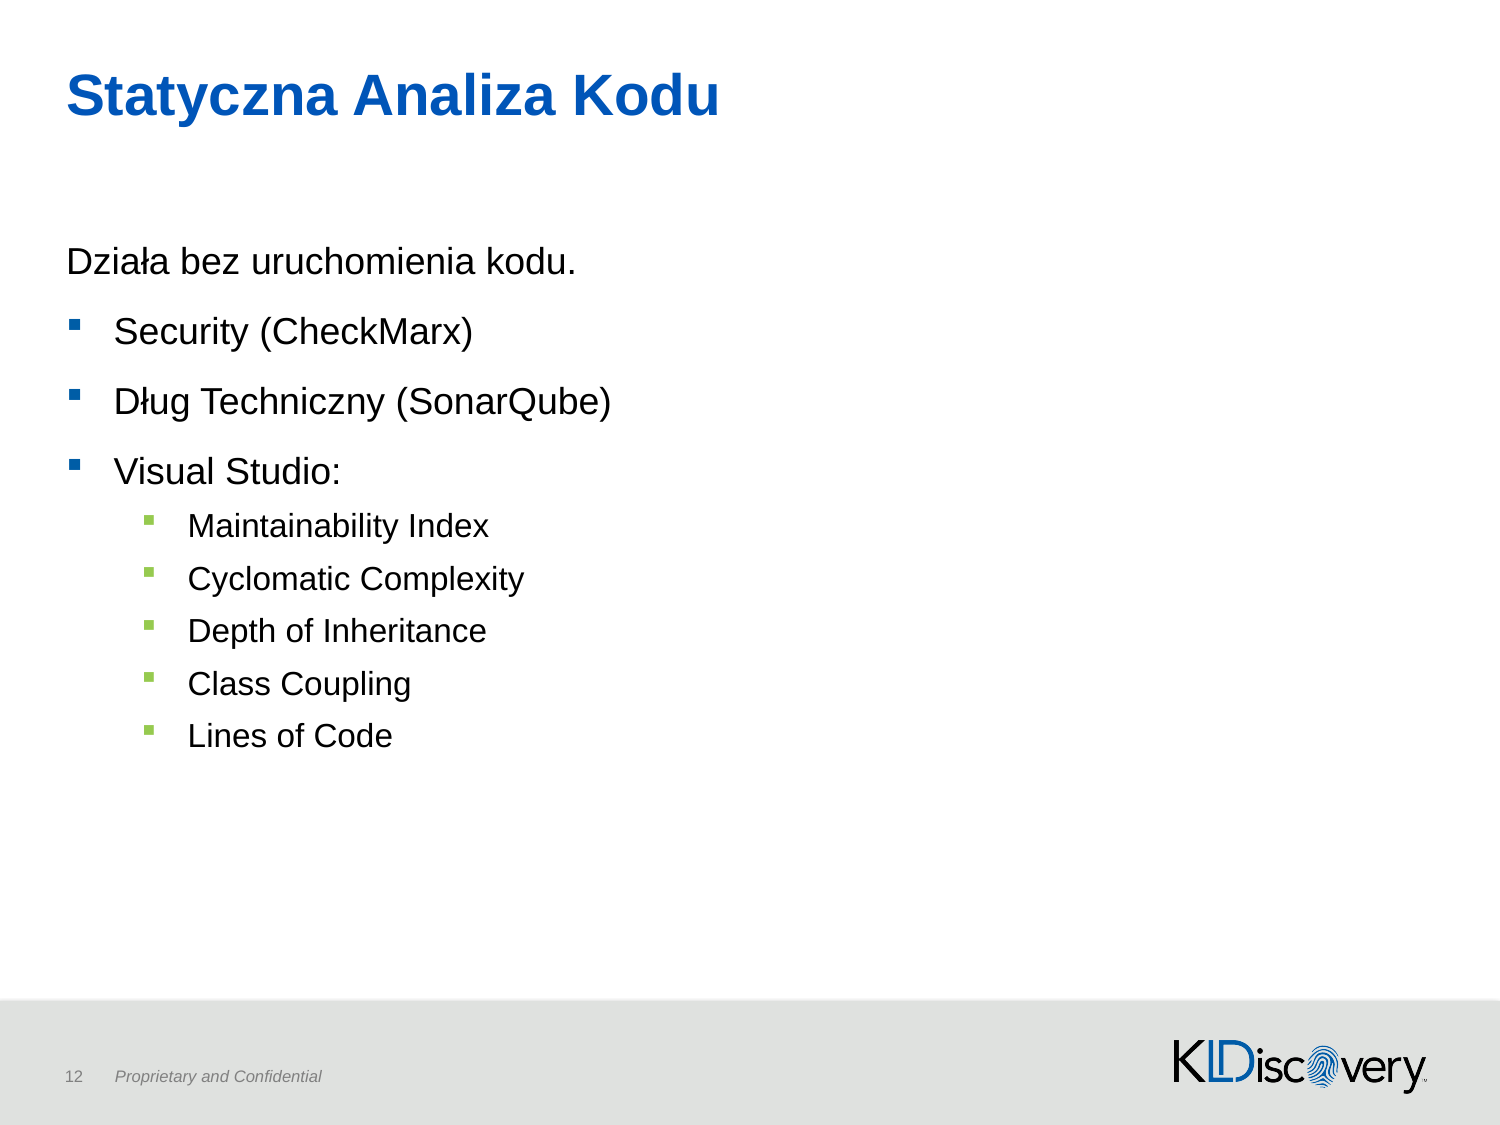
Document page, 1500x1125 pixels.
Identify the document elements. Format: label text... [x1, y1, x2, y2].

title Statyczna Analiza Kodu [66, 56, 1437, 137]
picture [1174, 1040, 1427, 1094]
list Działa bez uruchomienia kodu. Security (CheckMarx) Dług Techniczny (SonarQube) Visual Studio: Maintainability Index Cyclomatic Complexity Depth of Inheritance Class Coupling Lines of Code [66, 236, 1416, 980]
